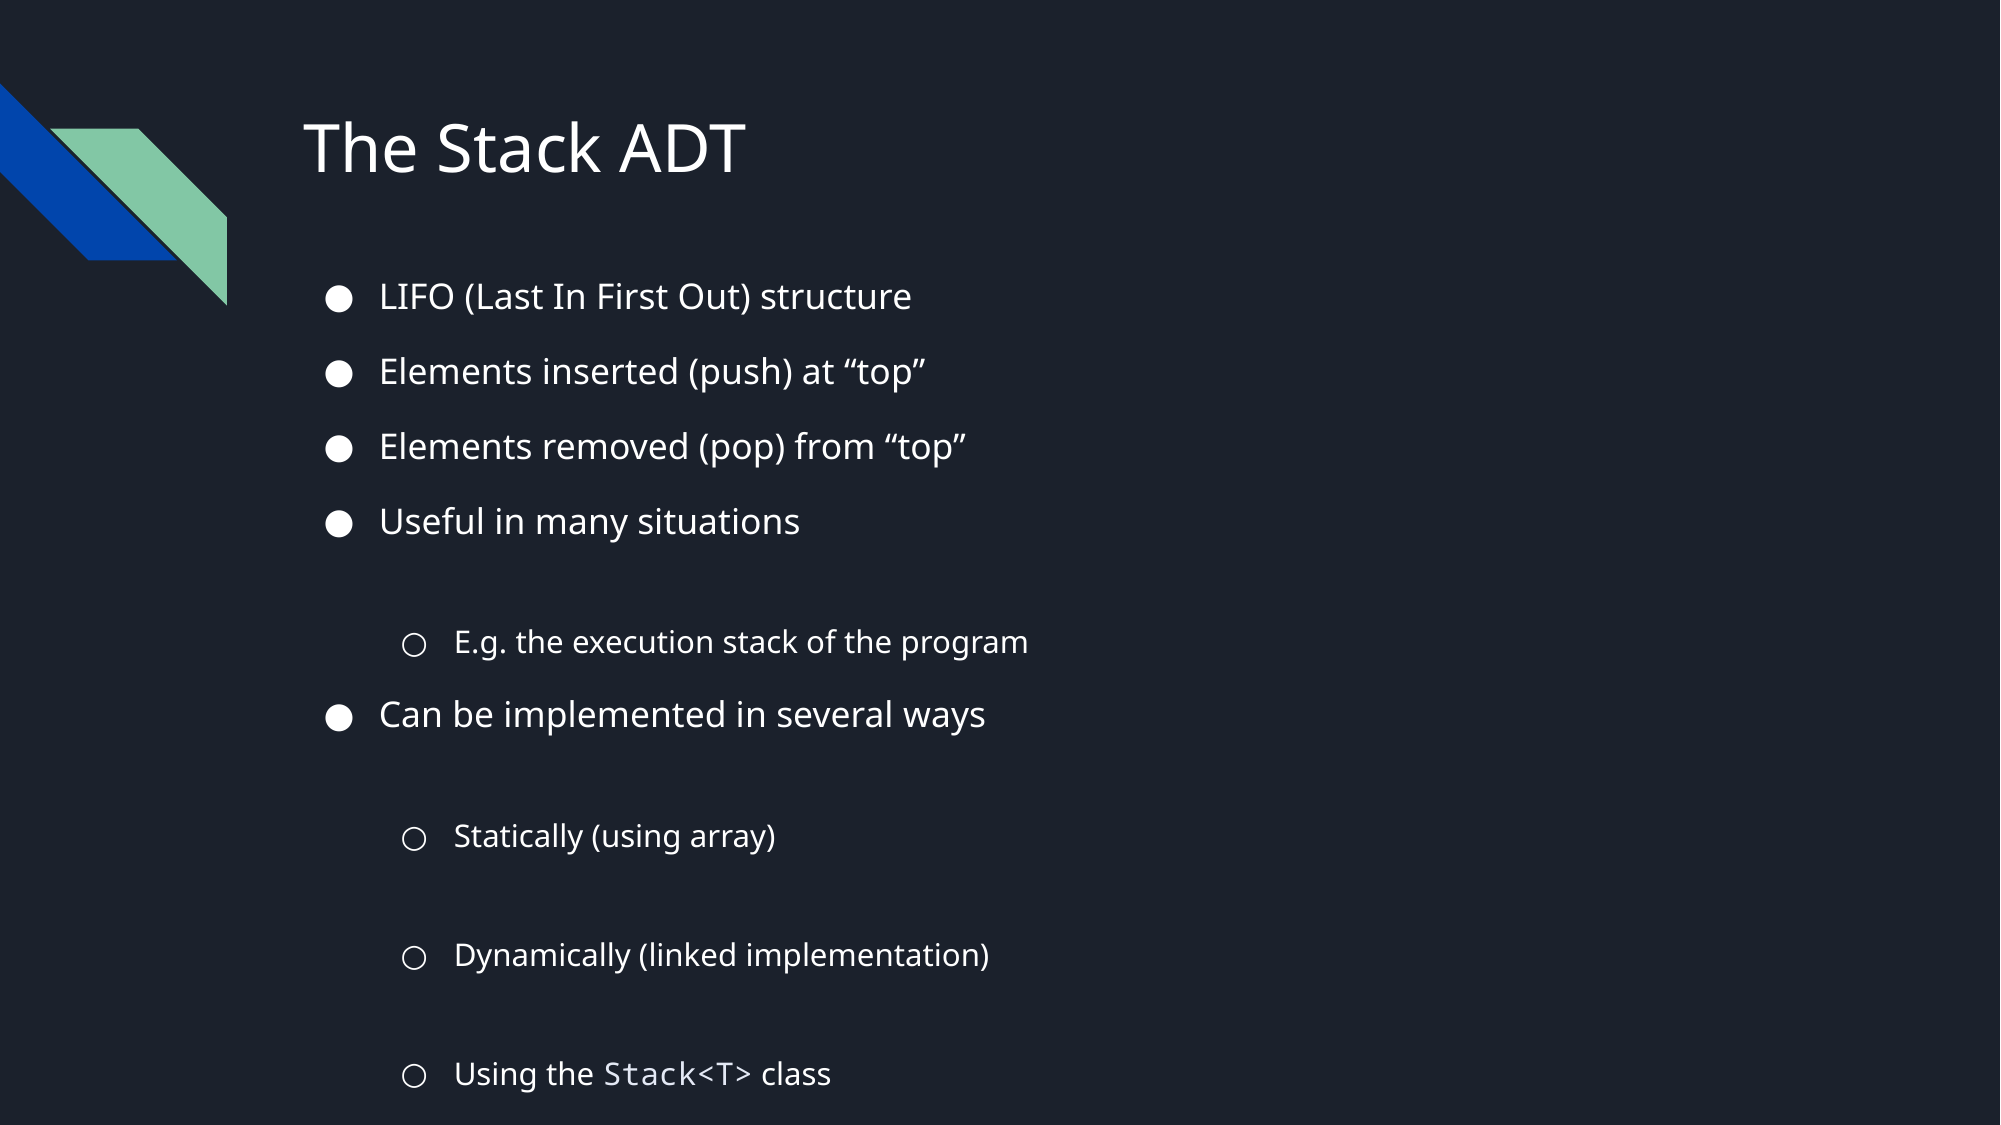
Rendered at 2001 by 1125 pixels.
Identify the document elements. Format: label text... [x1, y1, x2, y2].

list LIFO (Last In First Out) structure Elements inserted (push) at “top” Elements removed (pop) from “top” Useful in many situations E.g. the execution stack of the program Can be implemented in several ways Statically (using array) Dynamically (linked implementation) Using the Stack<T> class [283, 221, 1824, 1106]
title The Stack ADT [283, 86, 1824, 221]
